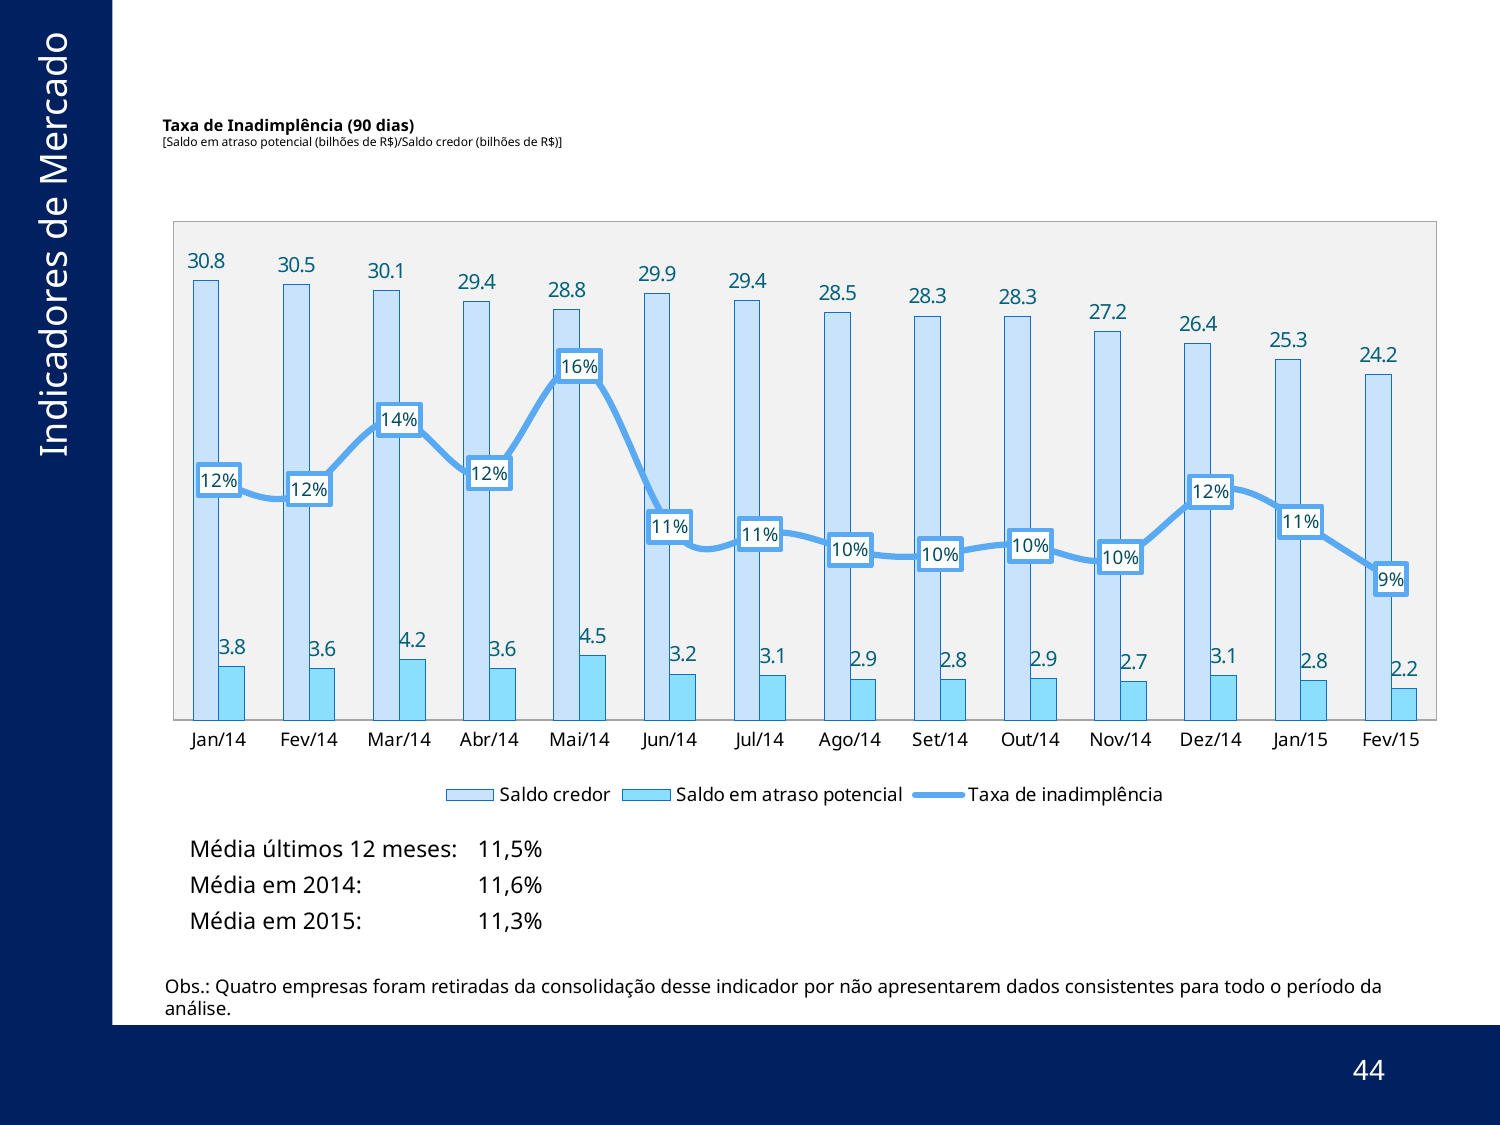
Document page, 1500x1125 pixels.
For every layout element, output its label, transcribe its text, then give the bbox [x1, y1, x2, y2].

table_header Média últimos 12 meses: [189, 829, 460, 863]
title Taxa de Inadimplência (90 dias) [Saldo em atraso potencial (bilhões de R$)/Saldo credor (bilhões de R$)] [147, 81, 1423, 186]
table_cell Média em 2014: [189, 865, 460, 899]
text_box Obs.: Quatro empresas foram retiradas da consolidação desse indicador por não apresentarem dados consistentes para todo o período da análise. [149, 966, 1425, 1027]
table_cell 11,6% [462, 865, 543, 899]
table_header 11,5% [462, 829, 543, 863]
chart [147, 208, 1463, 815]
table_cell 11,3% [462, 901, 543, 935]
table_cell Média em 2015: [189, 901, 460, 935]
slide_number 44 [1338, 1043, 1476, 1104]
